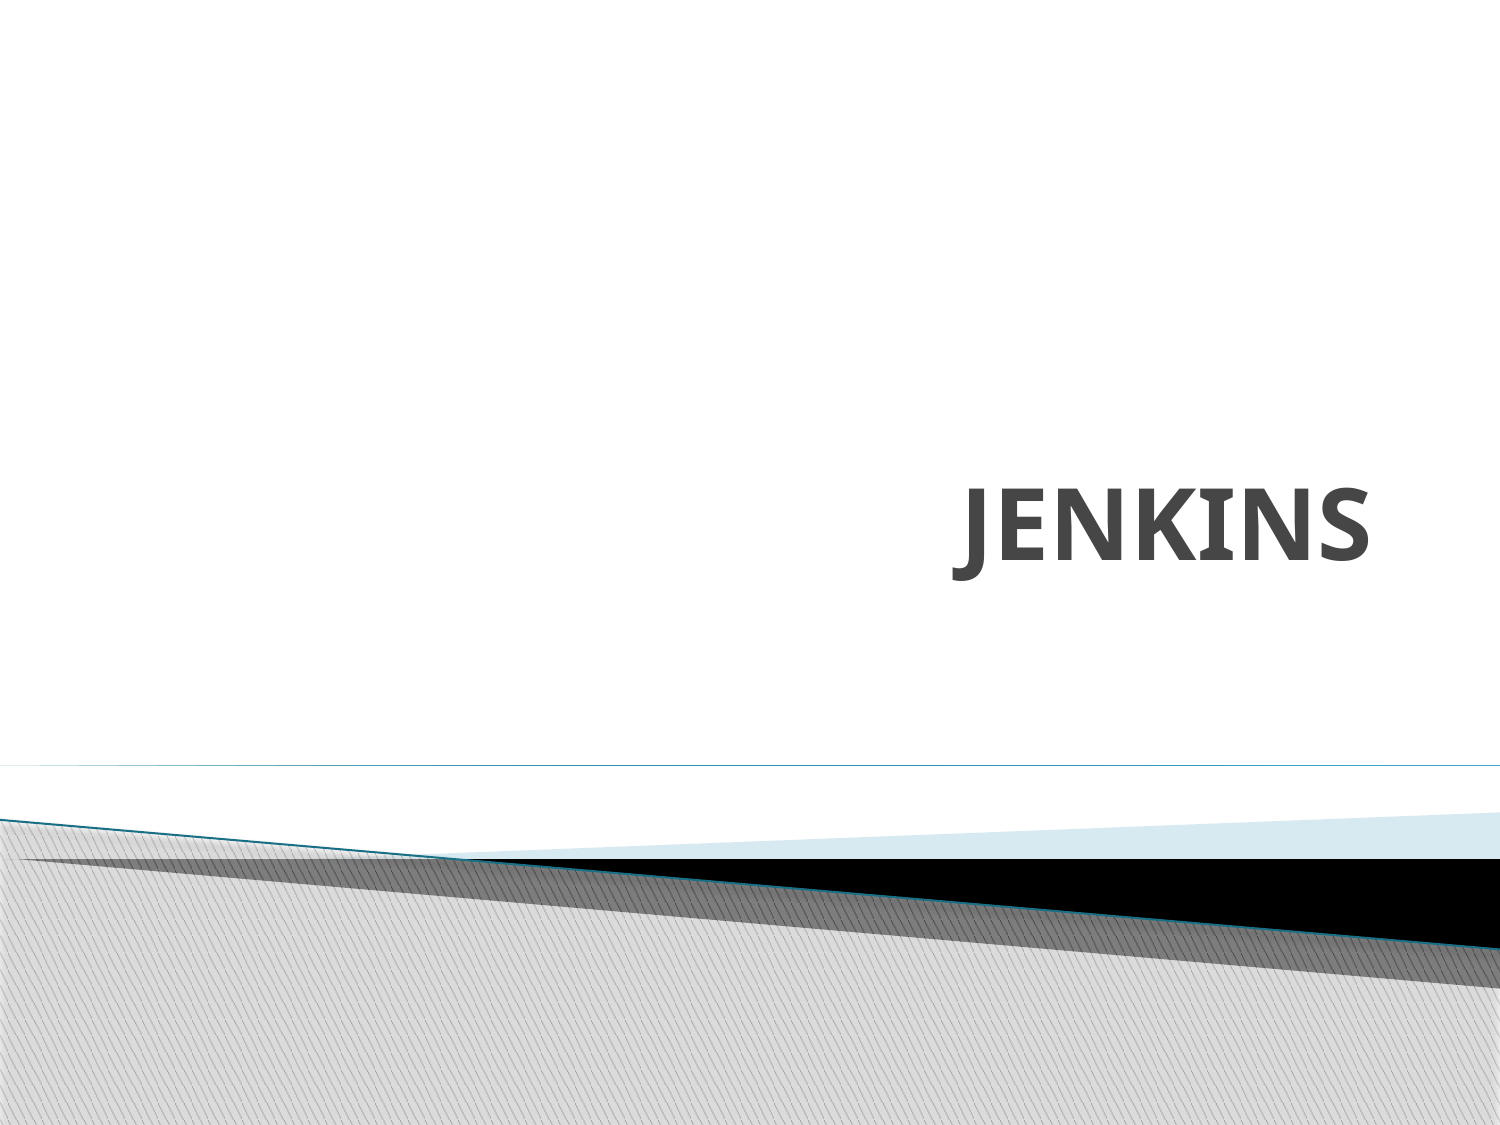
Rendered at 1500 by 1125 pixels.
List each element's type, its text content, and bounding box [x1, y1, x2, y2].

picture [5, 859, 1500, 989]
title JENKINS [112, 287, 1388, 588]
